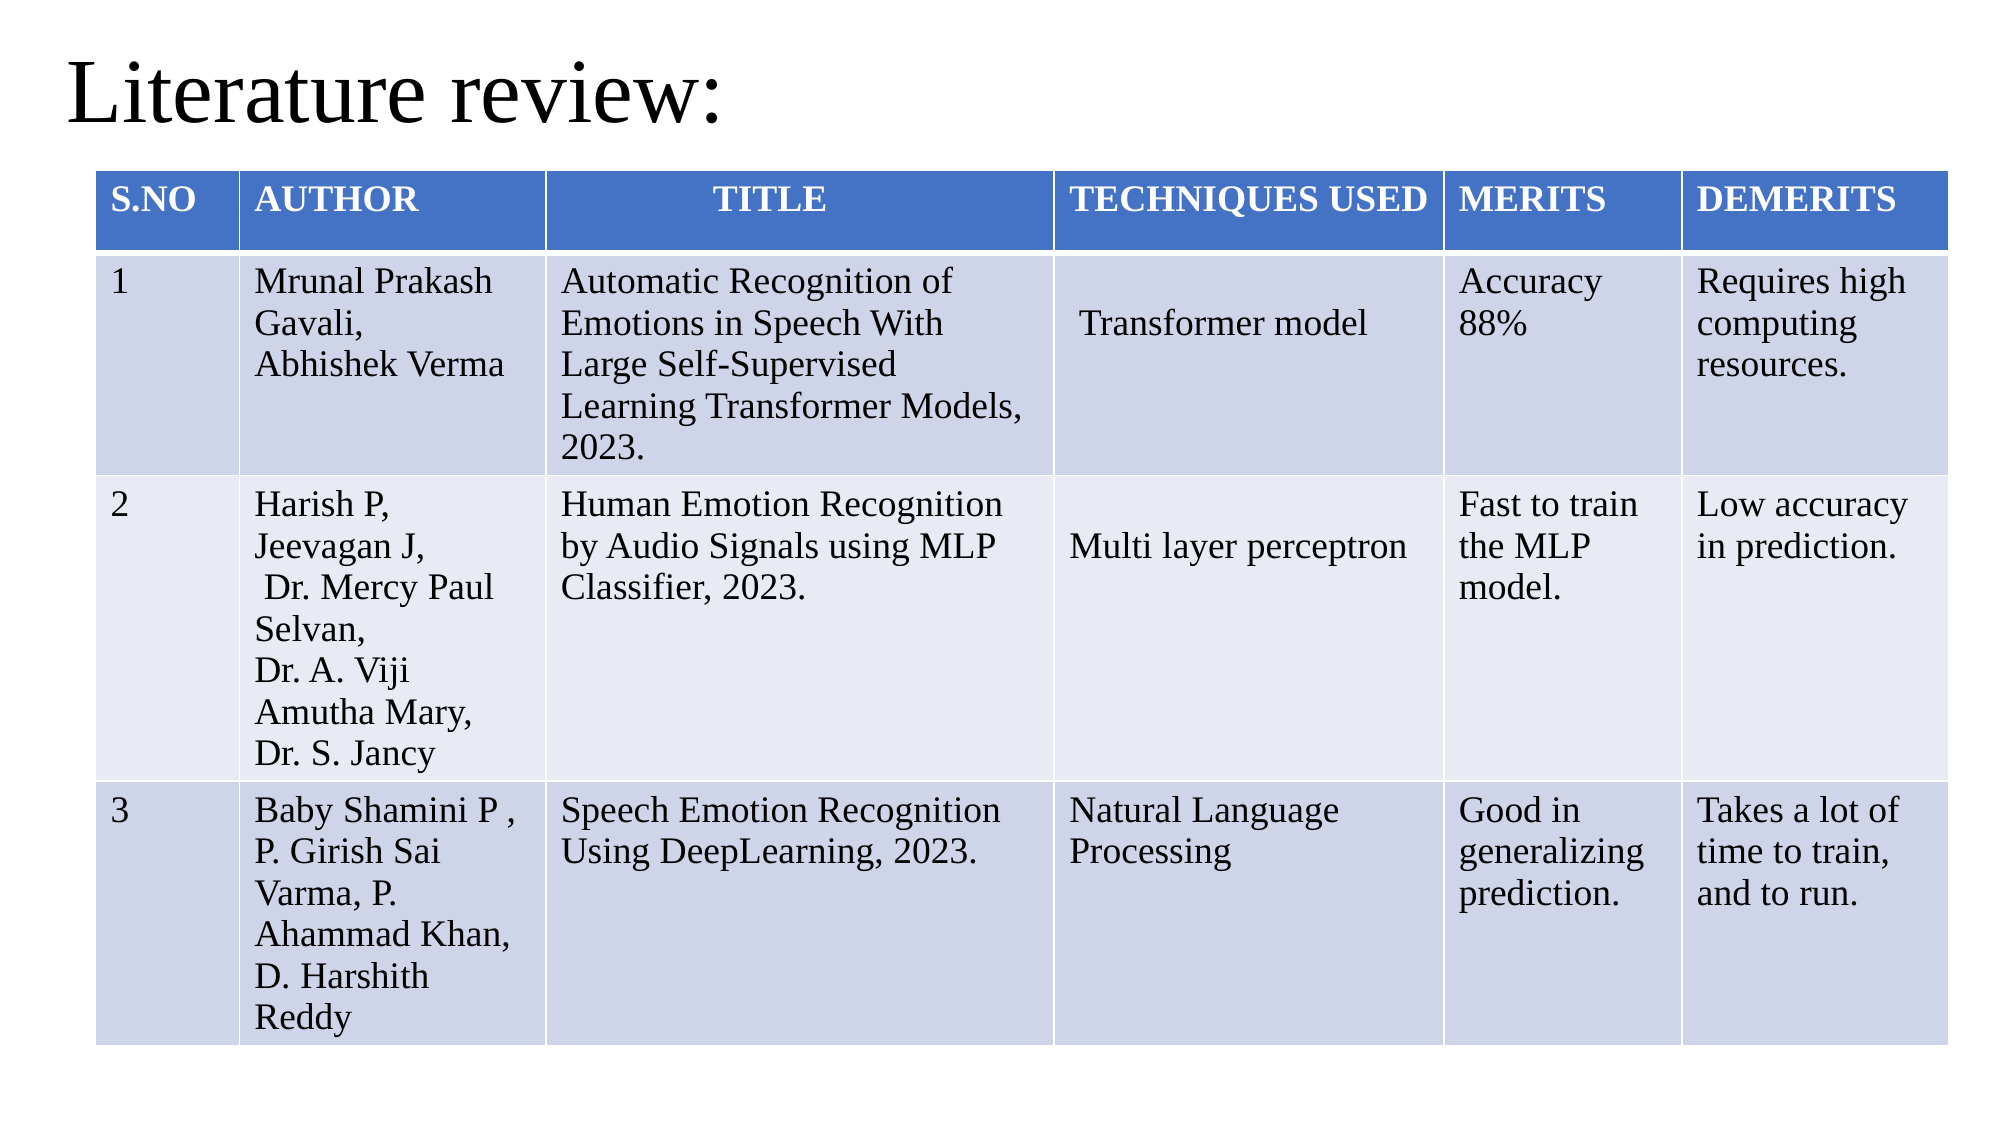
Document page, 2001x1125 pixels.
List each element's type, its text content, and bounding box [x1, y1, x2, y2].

table_cell Good in generalizing prediction. [1445, 782, 1681, 1045]
table_cell 2 [96, 476, 239, 780]
table_cell Low accuracy in prediction. [1683, 476, 1948, 780]
table_header TITLE [547, 171, 1053, 250]
table_header S.NO [96, 171, 239, 250]
table_cell Multi layer perceptron [1055, 476, 1443, 780]
table_cell Natural Language Processing [1055, 782, 1443, 1045]
table_header DEMERITS [1683, 171, 1948, 250]
table_cell Transformer model [1055, 256, 1443, 475]
table_cell Fast to train the MLP model. [1445, 476, 1681, 780]
table_cell Accuracy 88% [1445, 256, 1681, 475]
table_cell 3 [96, 782, 239, 1045]
table_header AUTHOR [240, 171, 545, 250]
table_cell Human Emotion Recognition by Audio Signals using MLP Classifier, 2023. [547, 476, 1053, 780]
table_cell 1 [96, 256, 239, 475]
title Literature review: [51, 15, 1777, 171]
table_cell Speech Emotion Recognition Using DeepLearning, 2023. [547, 782, 1053, 1045]
table_header MERITS [1445, 171, 1681, 250]
table_cell Baby Shamini P , P. Girish Sai Varma, P. Ahammad Khan, D. Harshith Reddy [240, 782, 545, 1045]
table_cell Requires high computing resources. [1683, 256, 1948, 475]
table_cell Takes a lot of time to train, and to run. [1683, 782, 1948, 1045]
table_cell Harish P, Jeevagan J, Dr. Mercy Paul Selvan, Dr. A. Viji Amutha Mary, Dr. S. Jancy [240, 476, 545, 780]
table_cell Mrunal Prakash Gavali, Abhishek Verma [240, 256, 545, 475]
table_cell Automatic Recognition of Emotions in Speech With Large Self-Supervised Learning Transformer Models, 2023. [547, 256, 1053, 475]
table_header TECHNIQUES USED [1055, 171, 1443, 250]
